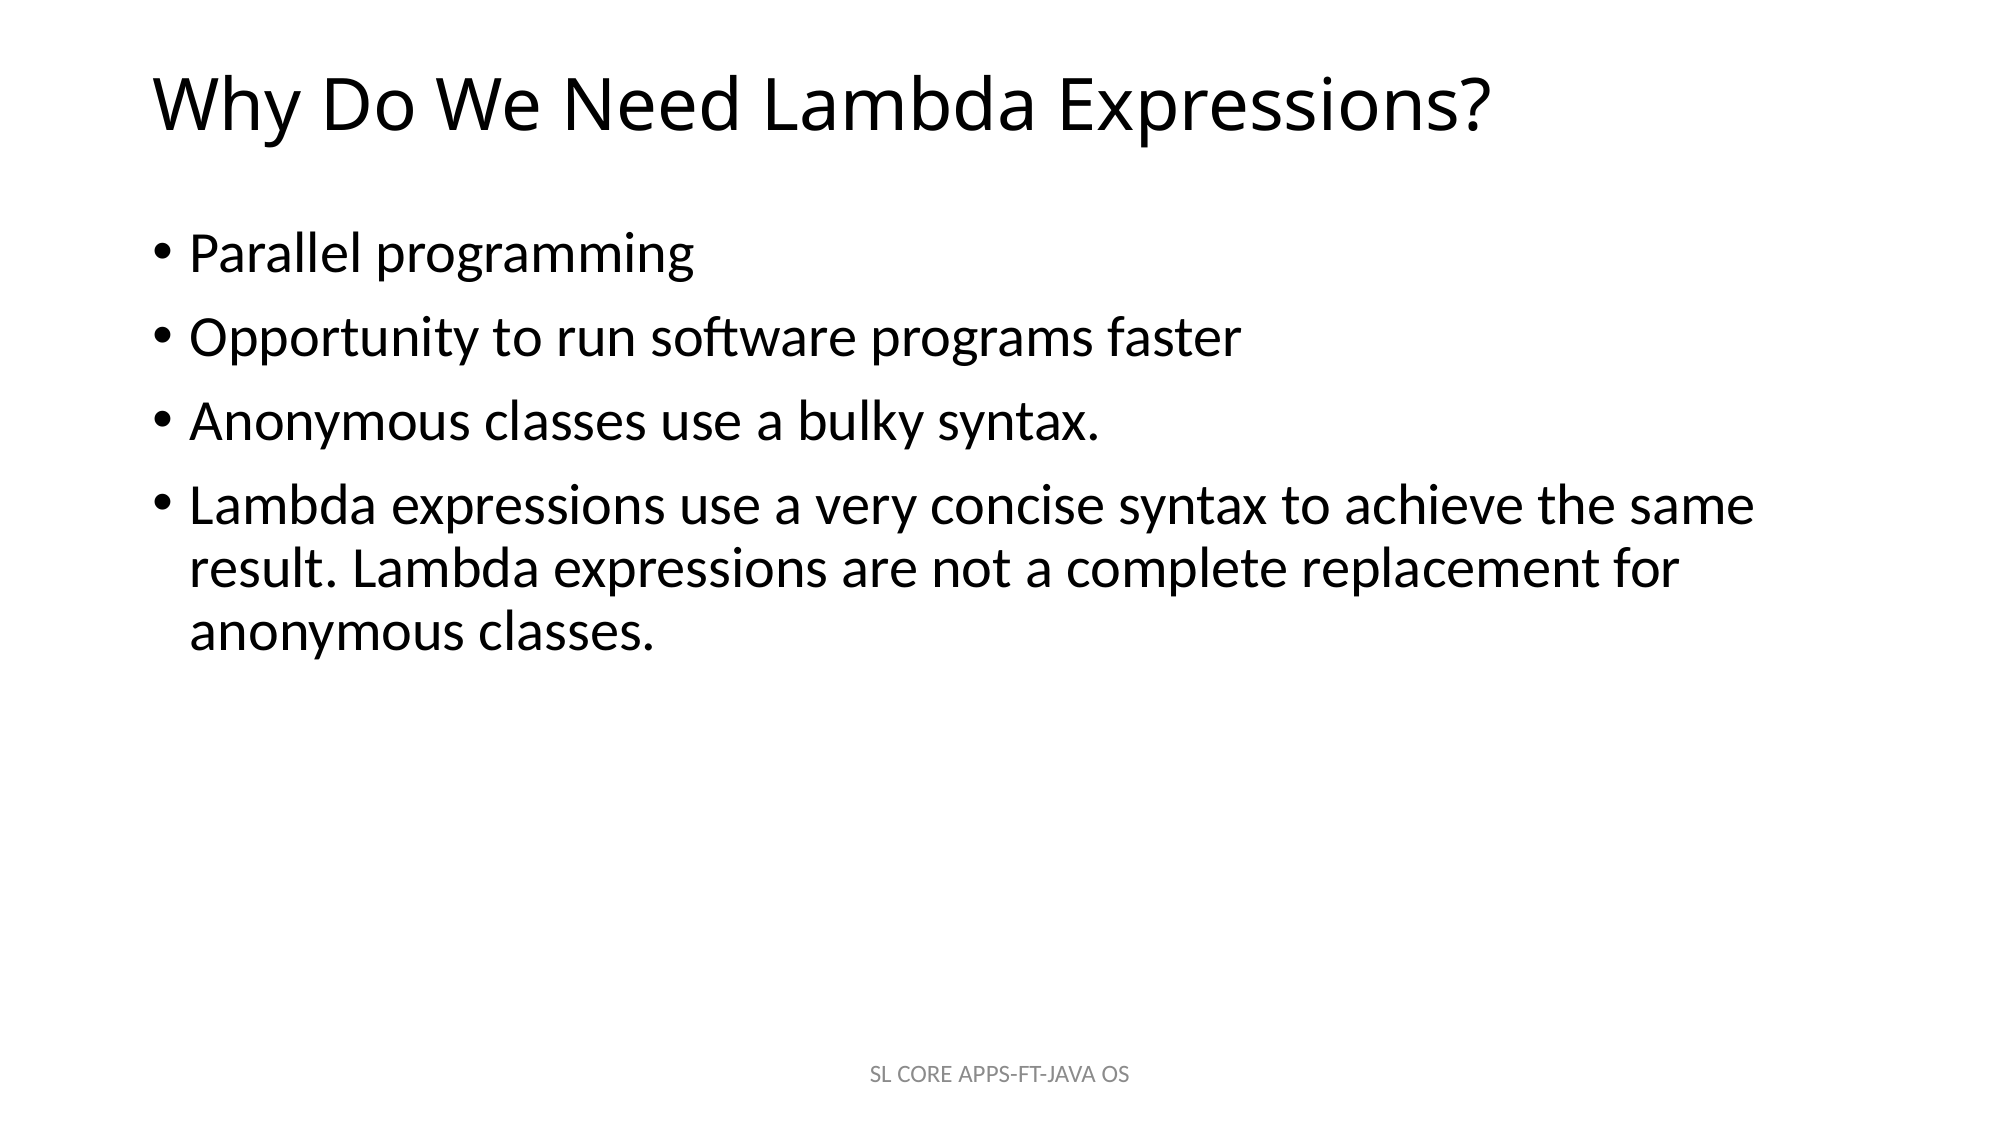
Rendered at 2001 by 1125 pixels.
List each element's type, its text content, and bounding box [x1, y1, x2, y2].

footer SL CORE APPS-FT-JAVA OS [662, 1042, 1338, 1103]
title Why Do We Need Lambda Expressions? [137, 59, 1863, 155]
list Parallel programming Opportunity to run software programs faster Anonymous classes use a bulky syntax. Lambda expressions use a very concise syntax to achieve the same result. Lambda expressions are not a complete replacement for anonymous classes. [137, 214, 1863, 1014]
